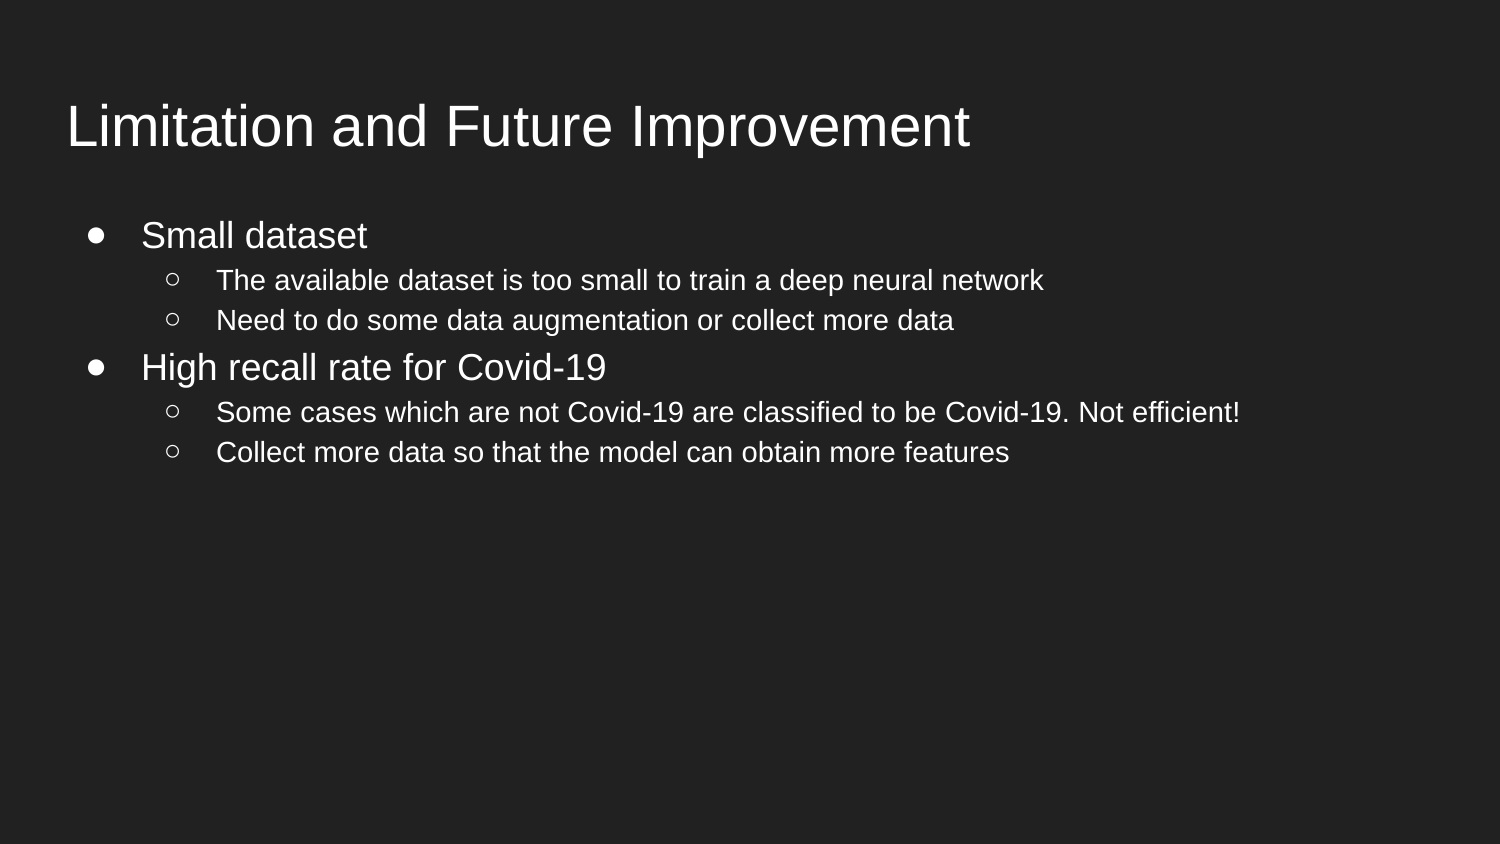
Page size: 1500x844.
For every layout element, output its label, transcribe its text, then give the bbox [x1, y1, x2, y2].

list Small dataset The available dataset is too small to train a deep neural network Need to do some data augmentation or collect more data High recall rate for Covid-19 Some cases which are not Covid-19 are classified to be Covid-19. Not efficient! Collect more data so that the model can obtain more features [51, 189, 1449, 750]
title Limitation and Future Improvement [51, 72, 1449, 167]
